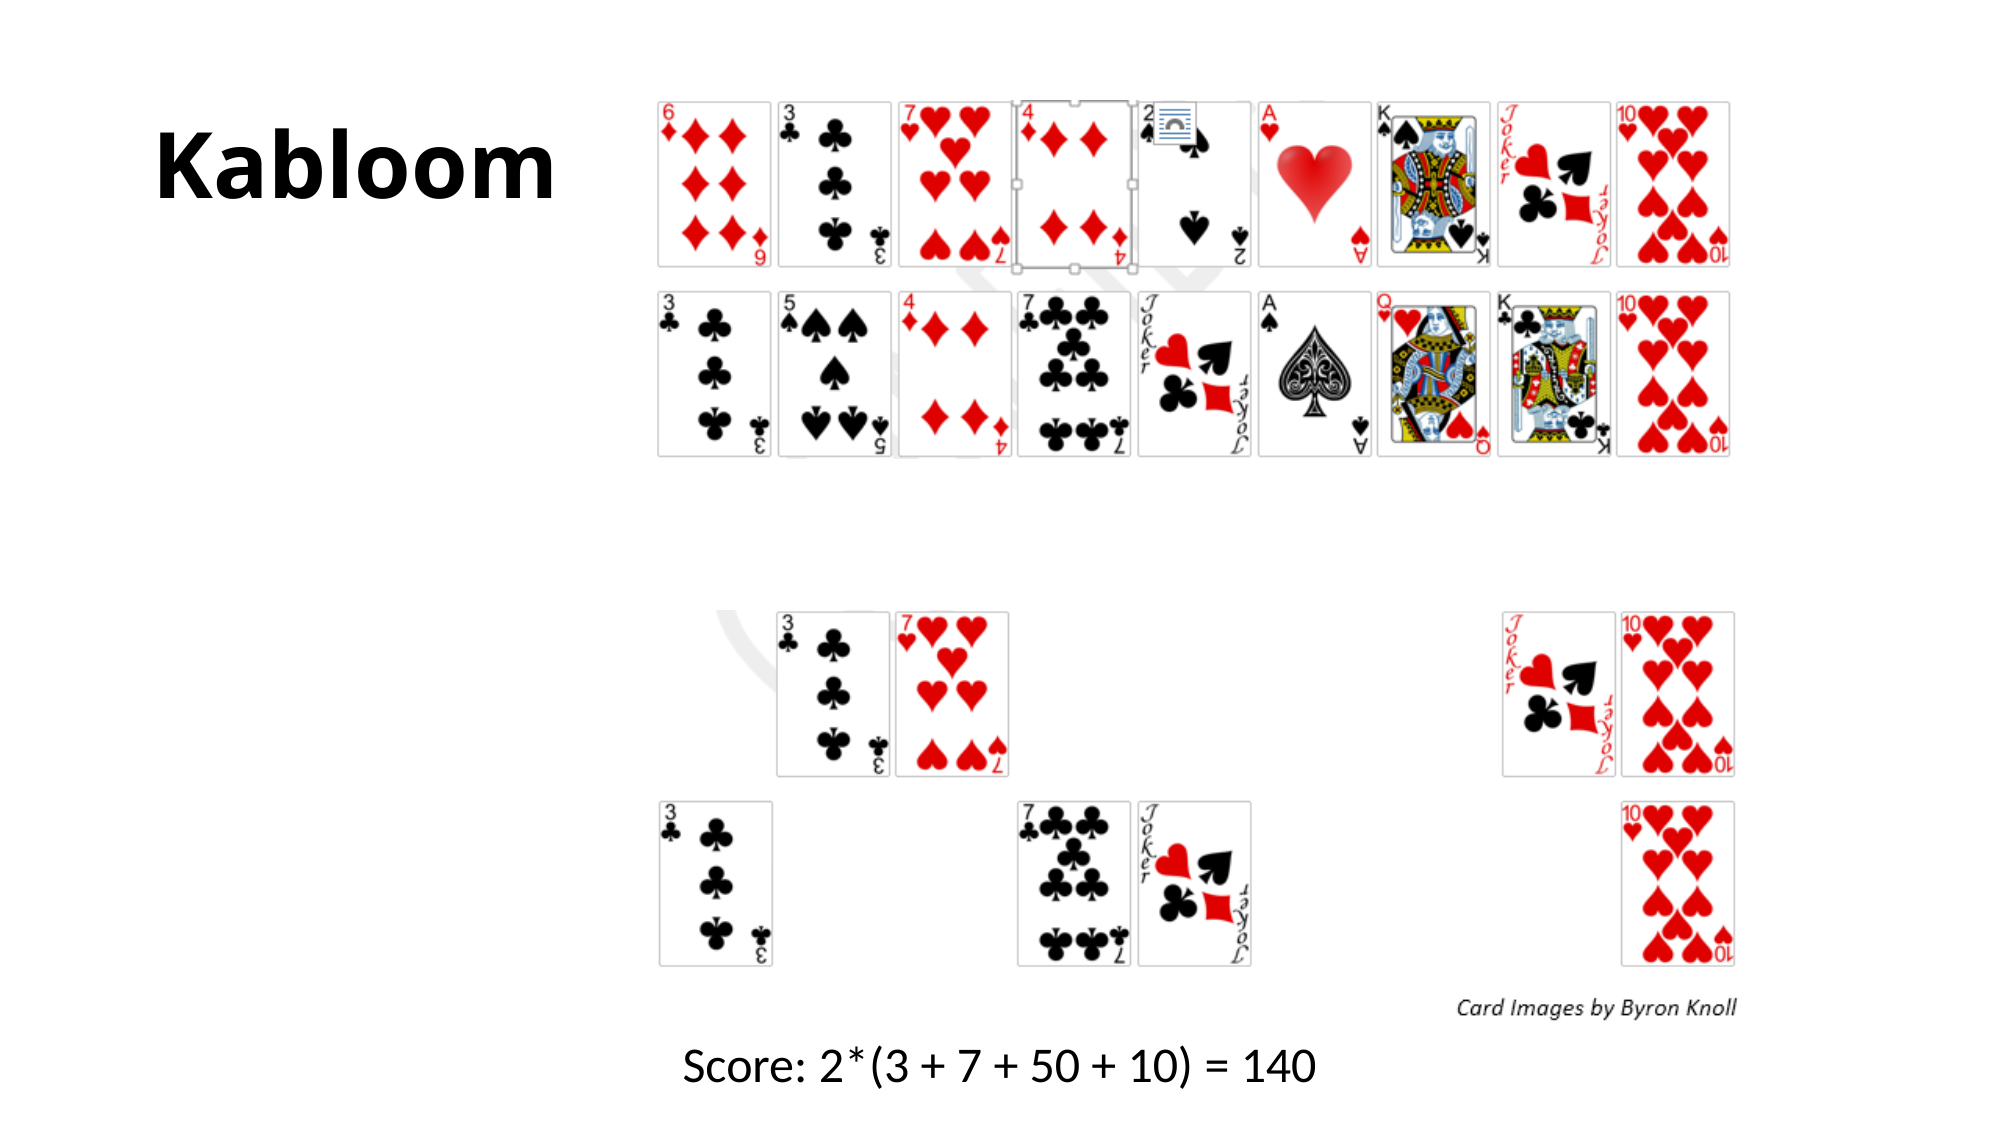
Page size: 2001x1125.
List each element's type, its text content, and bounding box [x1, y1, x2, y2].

text_box Score: 2*(3 + 7 + 50 + 10) = 140 [667, 1025, 1332, 1100]
picture [656, 100, 1732, 459]
title Kabloom [137, 59, 1863, 278]
picture [656, 610, 1740, 1025]
